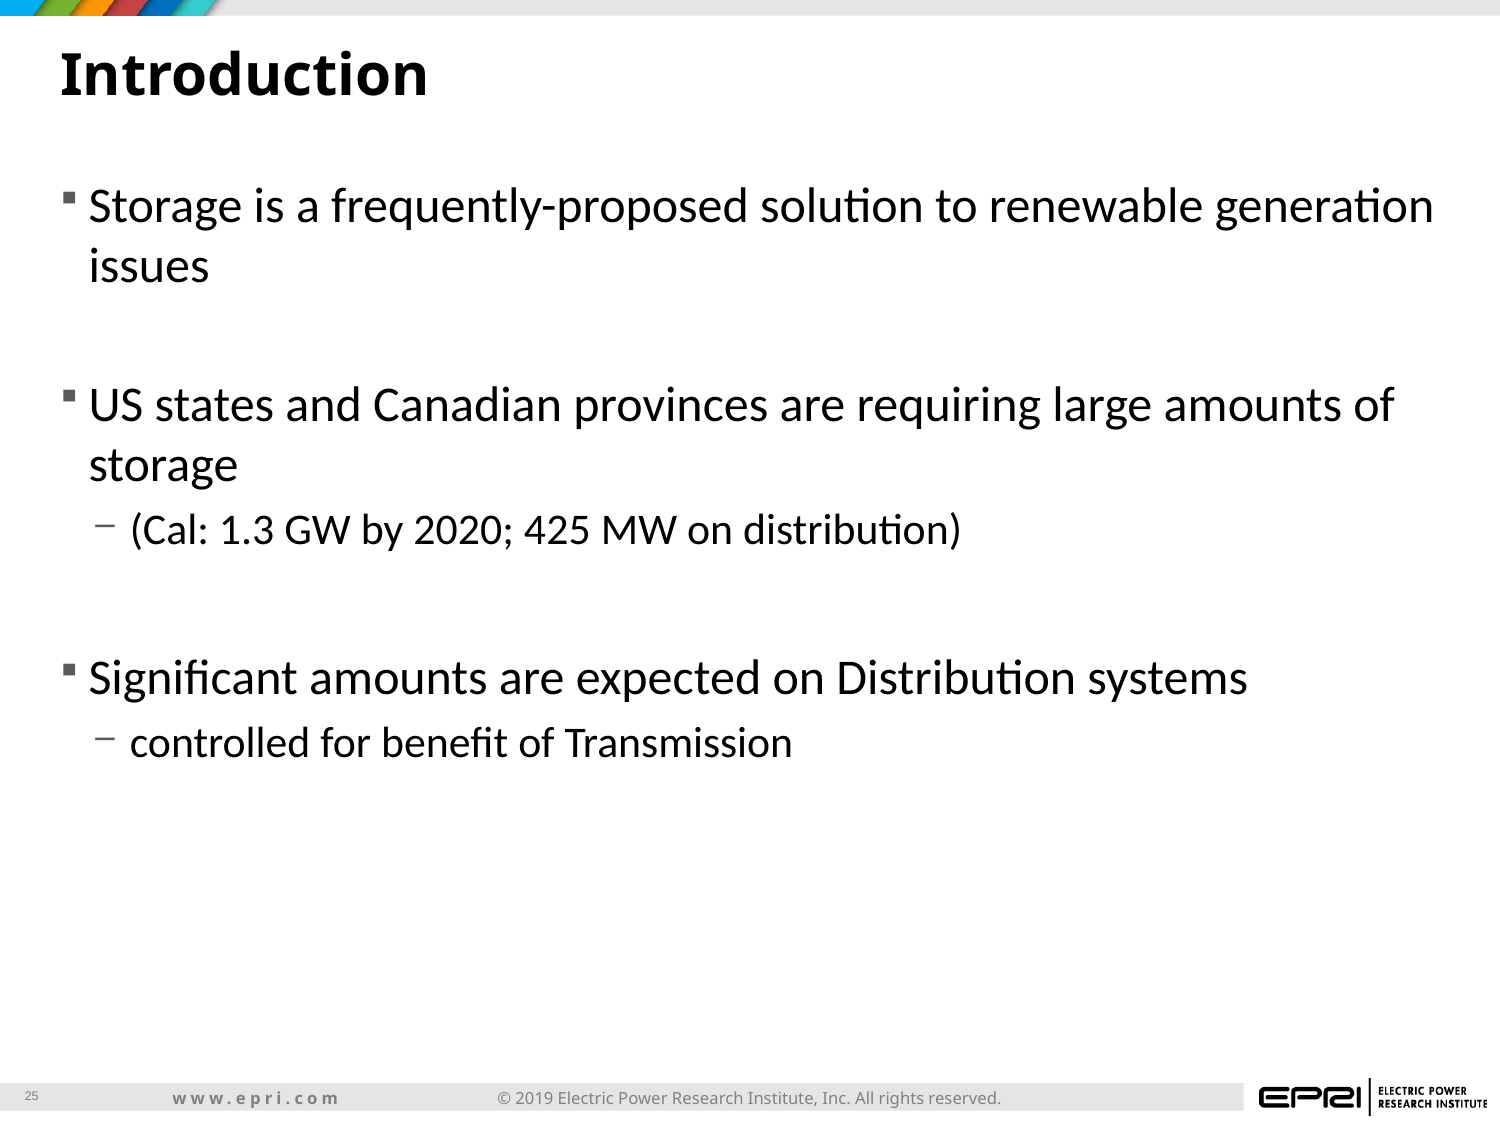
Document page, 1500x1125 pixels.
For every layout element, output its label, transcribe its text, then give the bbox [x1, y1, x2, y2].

title Introduction [44, 29, 1452, 151]
list Storage is a frequently-proposed solution to renewable generation issues US states and Canadian provinces are requiring large amounts of storage (Cal: 1.3 GW by 2020; 425 MW on distribution) Significant amounts are expected on Distribution systems controlled for benefit of Transmission [44, 164, 1452, 1051]
picture [1259, 1078, 1487, 1116]
picture [34, 0, 268, 16]
